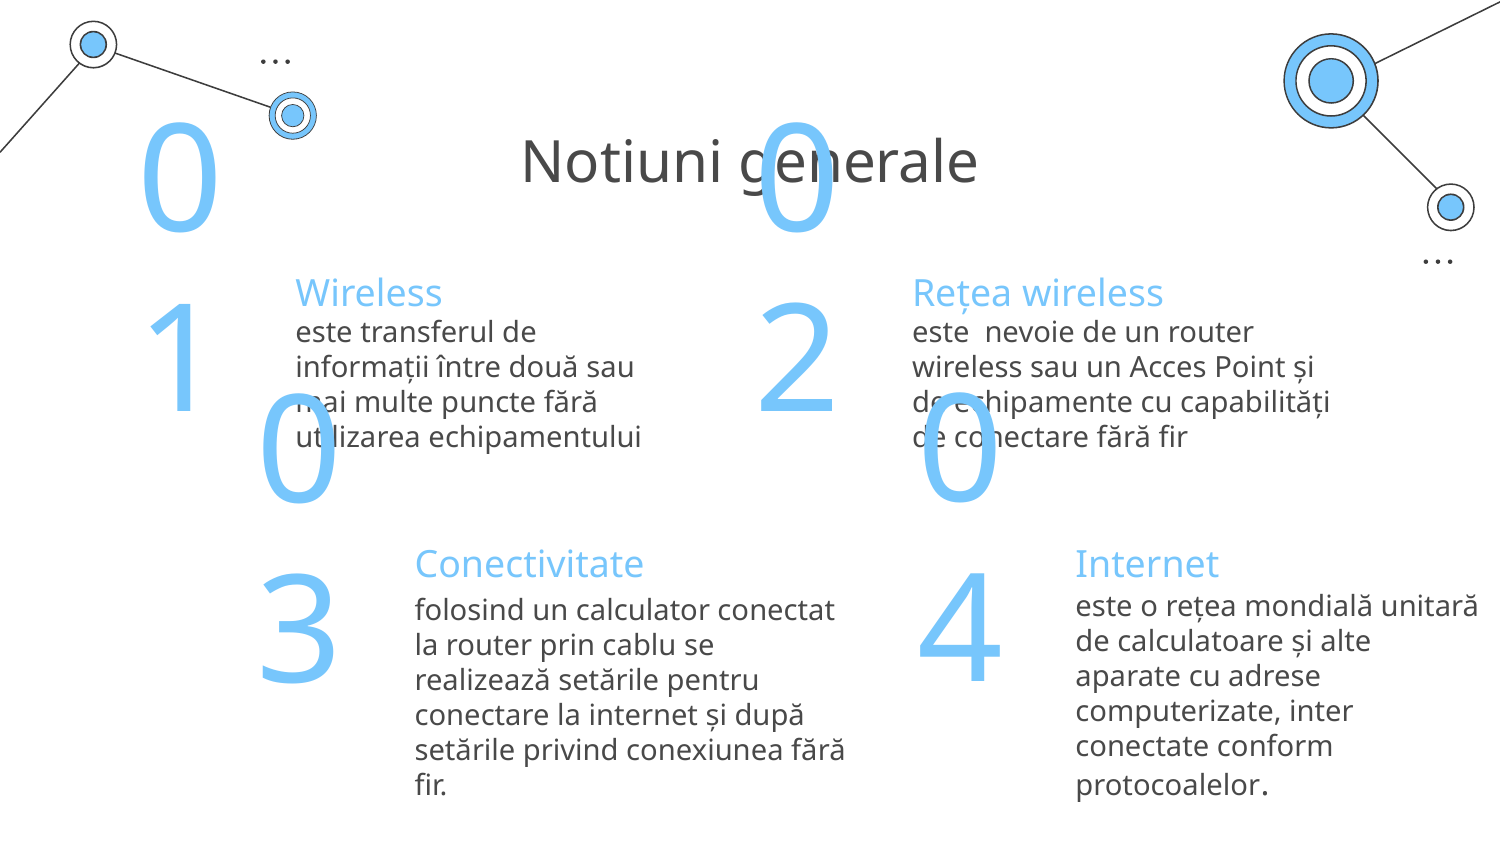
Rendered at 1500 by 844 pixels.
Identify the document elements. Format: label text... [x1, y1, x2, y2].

subtitle Rețea wireless [896, 253, 1217, 298]
subtitle este o rețea mondială unitară de calculatoare și alte aparate cu adrese computerizate, inter conectate conform protocoalelor. [1060, 572, 1500, 689]
subtitle este nevoie de un router wireless sau un Acces Point și de echipamente cu capabilități de conectare fără fir [896, 298, 1358, 423]
subtitle Conectivitate [399, 525, 719, 576]
text_box 03 [202, 550, 396, 727]
text_box 02 [700, 278, 894, 456]
text_box 01 [83, 278, 278, 456]
title Notiuni generale [257, 108, 1243, 171]
subtitle folosind un calculator conectat la router prin cablu se realizează setările pentru conectare la internet și după setările privind conexiunea fără fir. [399, 576, 863, 701]
subtitle Wireless [280, 253, 600, 298]
subtitle Internet [1060, 525, 1388, 572]
text_box 04 [863, 550, 1057, 727]
subtitle este transferul de informații între două sau mai multe puncte fără utilizarea echipamentului [280, 298, 674, 423]
